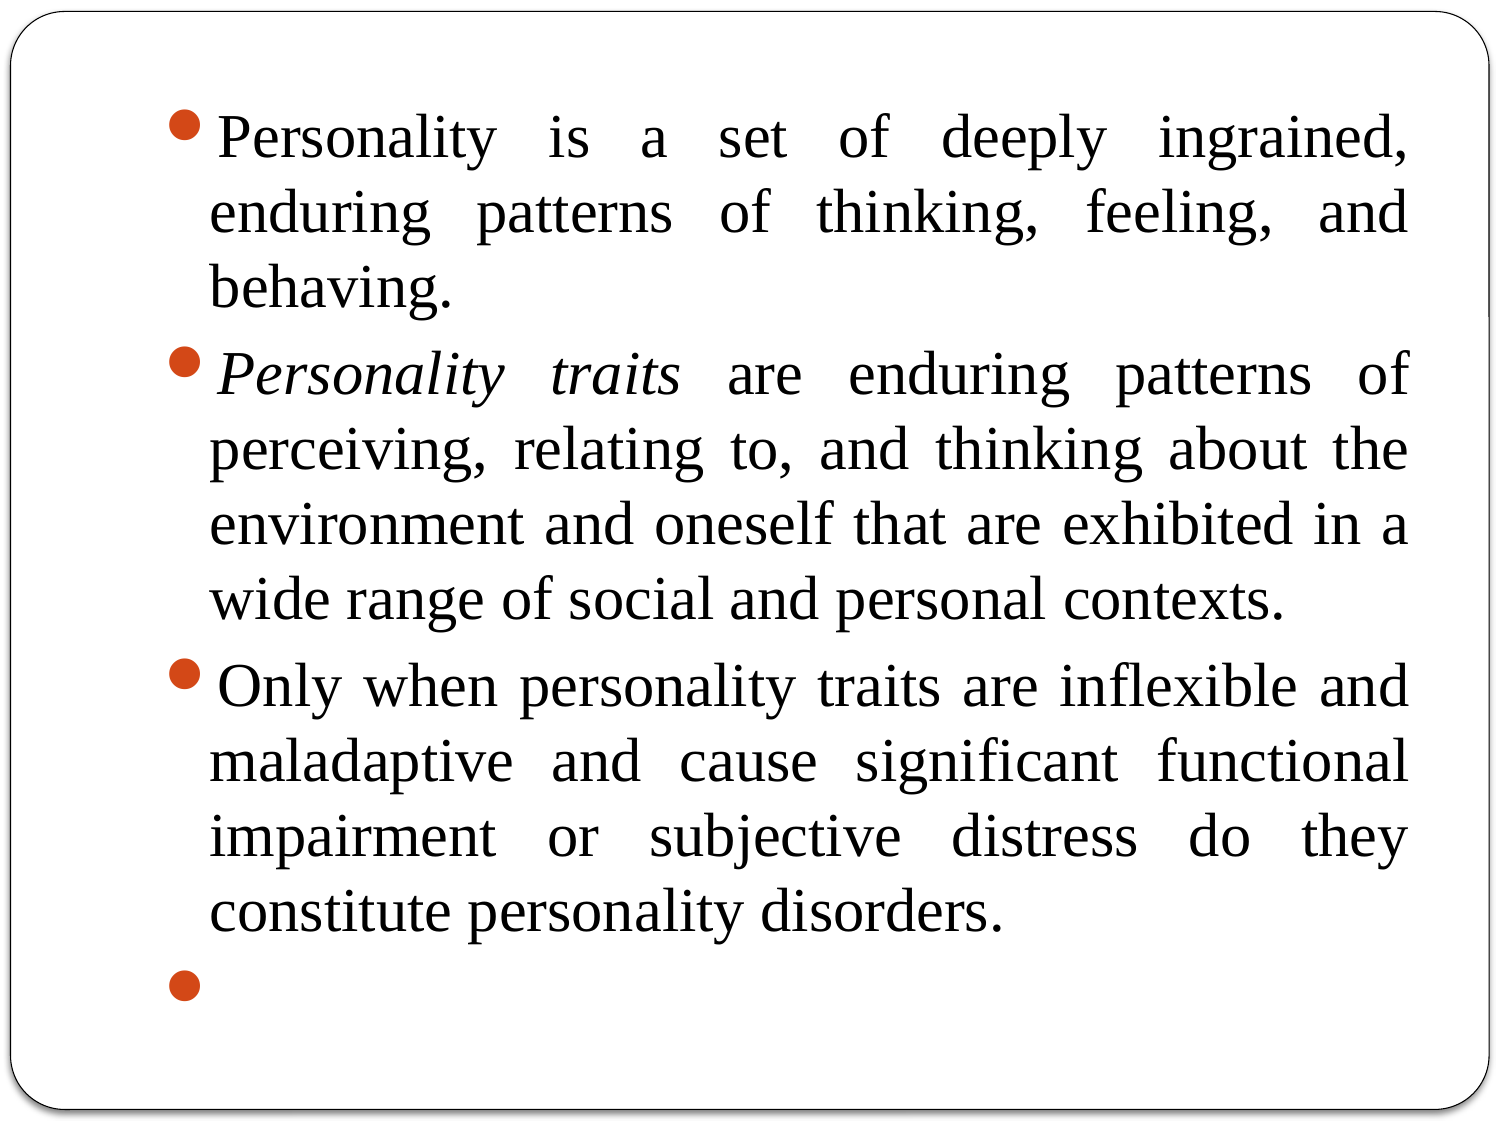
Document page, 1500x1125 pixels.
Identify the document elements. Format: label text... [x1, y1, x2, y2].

list Personality is a set of deeply ingrained, enduring patterns of thinking, feeling, and behaving. Personality traits are enduring patterns of perceiving, relating to, and thinking about the environment and oneself that are exhibited in a wide range of social and personal contexts. Only when personality traits are inflexible and maladaptive and cause significant functional impairment or subjective distress do they constitute personality disorders. [150, 87, 1425, 988]
